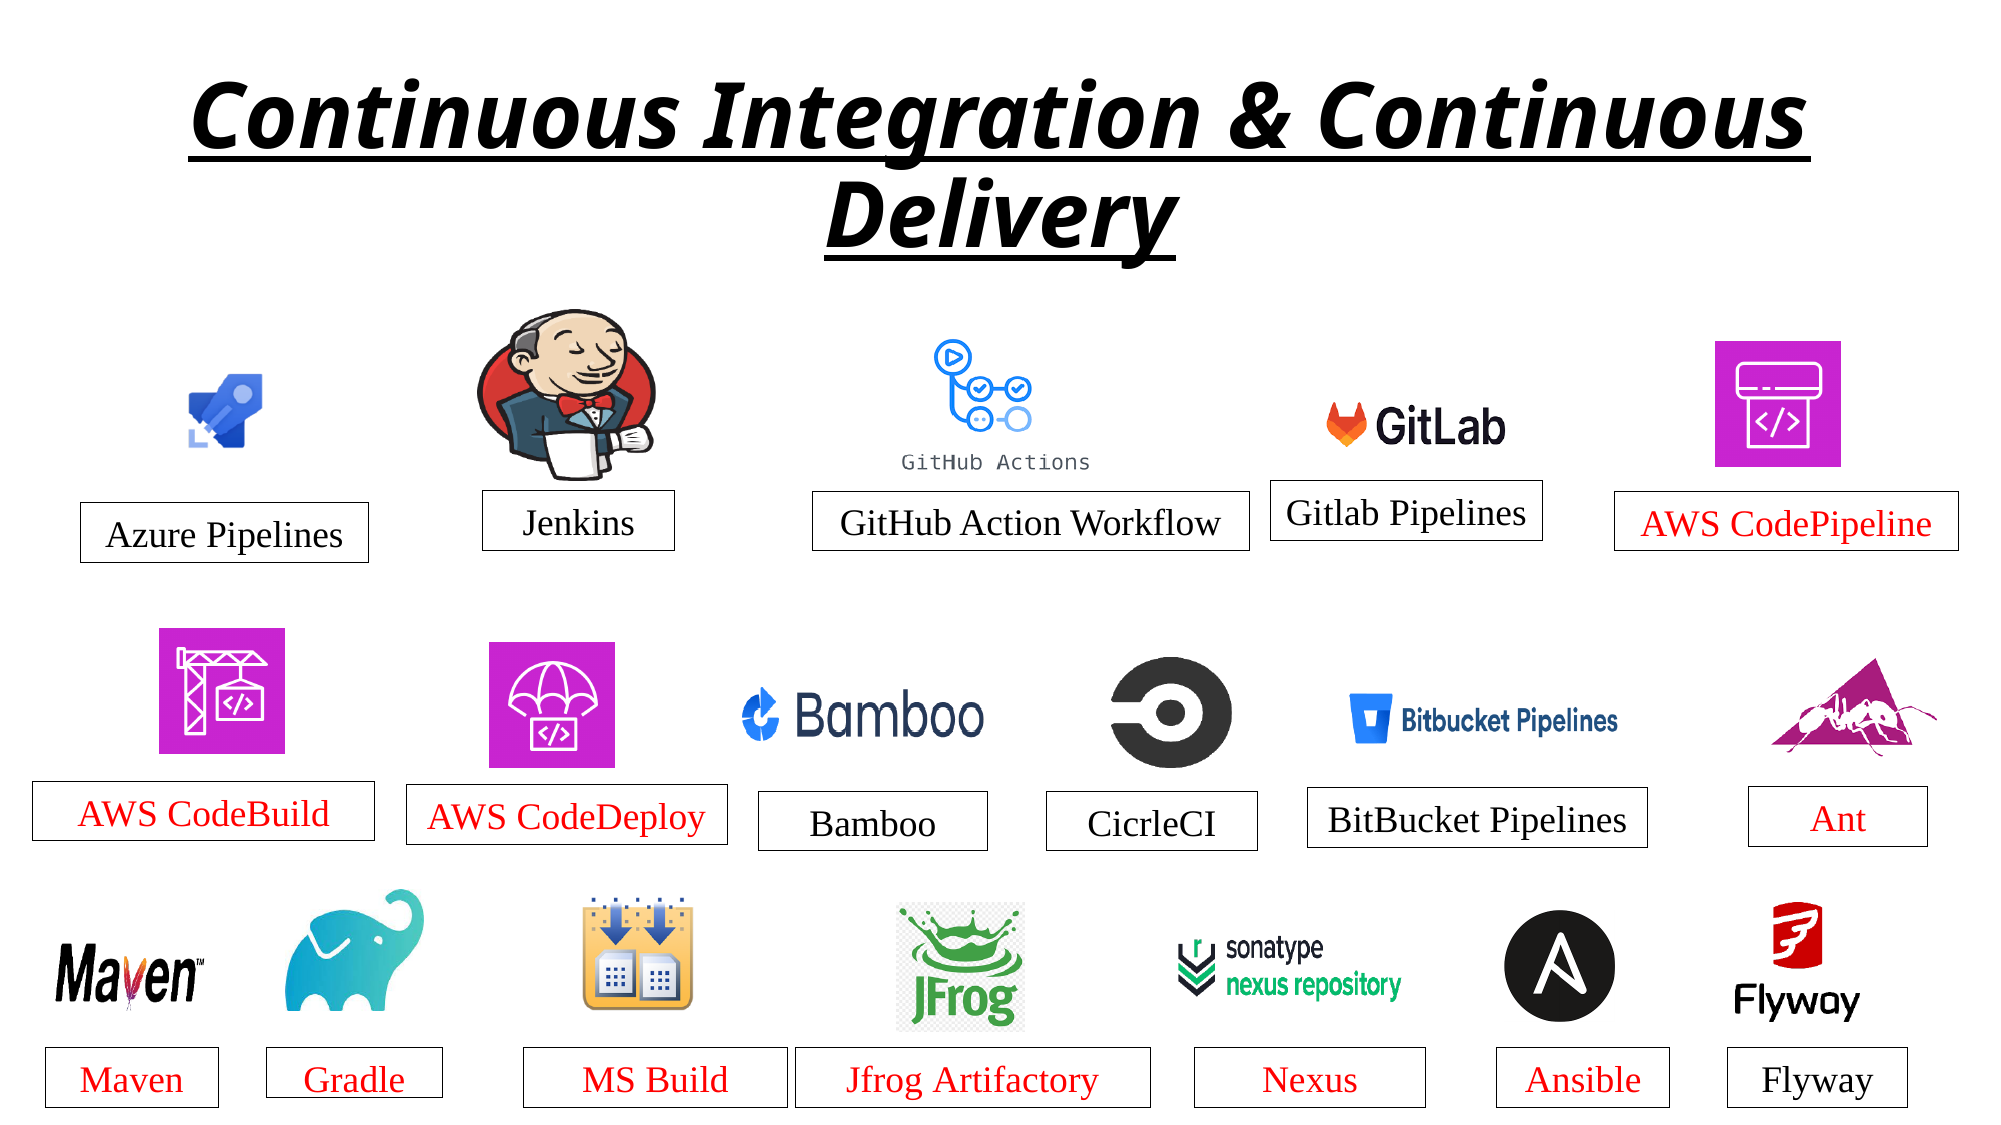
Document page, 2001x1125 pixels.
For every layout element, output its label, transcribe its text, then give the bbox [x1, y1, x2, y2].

picture [1111, 657, 1232, 768]
text_box Gradle [266, 1047, 443, 1098]
text_box Bamboo [758, 791, 988, 851]
text_box AWS CodeBuild [32, 781, 375, 841]
picture [571, 888, 704, 1021]
picture [1771, 622, 1937, 787]
picture [742, 687, 984, 754]
picture [1316, 649, 1664, 792]
picture [52, 941, 205, 1011]
picture [1735, 902, 1860, 1022]
text_box GitHub Action Workflow [812, 491, 1250, 551]
text_box Jfrog Artifactory [795, 1047, 1151, 1108]
picture [184, 367, 267, 453]
text_box Azure Pipelines [80, 502, 369, 563]
picture [159, 628, 285, 754]
picture [1176, 932, 1403, 1003]
title Continuous Integration & Continuous Delivery [137, 59, 1863, 278]
picture [285, 889, 424, 1011]
text_box Gitlab Pipelines [1270, 480, 1543, 541]
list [477, 309, 656, 481]
picture [896, 902, 1025, 1033]
text_box AWS CodePipeline [1614, 491, 1959, 551]
text_box Ansible [1496, 1047, 1670, 1108]
text_box Ant [1748, 786, 1928, 847]
picture [489, 642, 615, 768]
picture [1504, 910, 1615, 1022]
text_box AWS CodeDeploy [406, 784, 728, 845]
text_box Flyway [1727, 1047, 1908, 1108]
text_box Jenkins [482, 490, 675, 551]
text_box CicrleCI [1046, 791, 1258, 851]
text_box Nexus [1194, 1047, 1426, 1108]
text_box Maven [45, 1047, 219, 1108]
text_box BitBucket Pipelines [1307, 787, 1648, 848]
picture [1288, 367, 1543, 481]
picture [1715, 341, 1841, 467]
picture [836, 327, 1164, 481]
text_box MS Build [523, 1047, 788, 1108]
